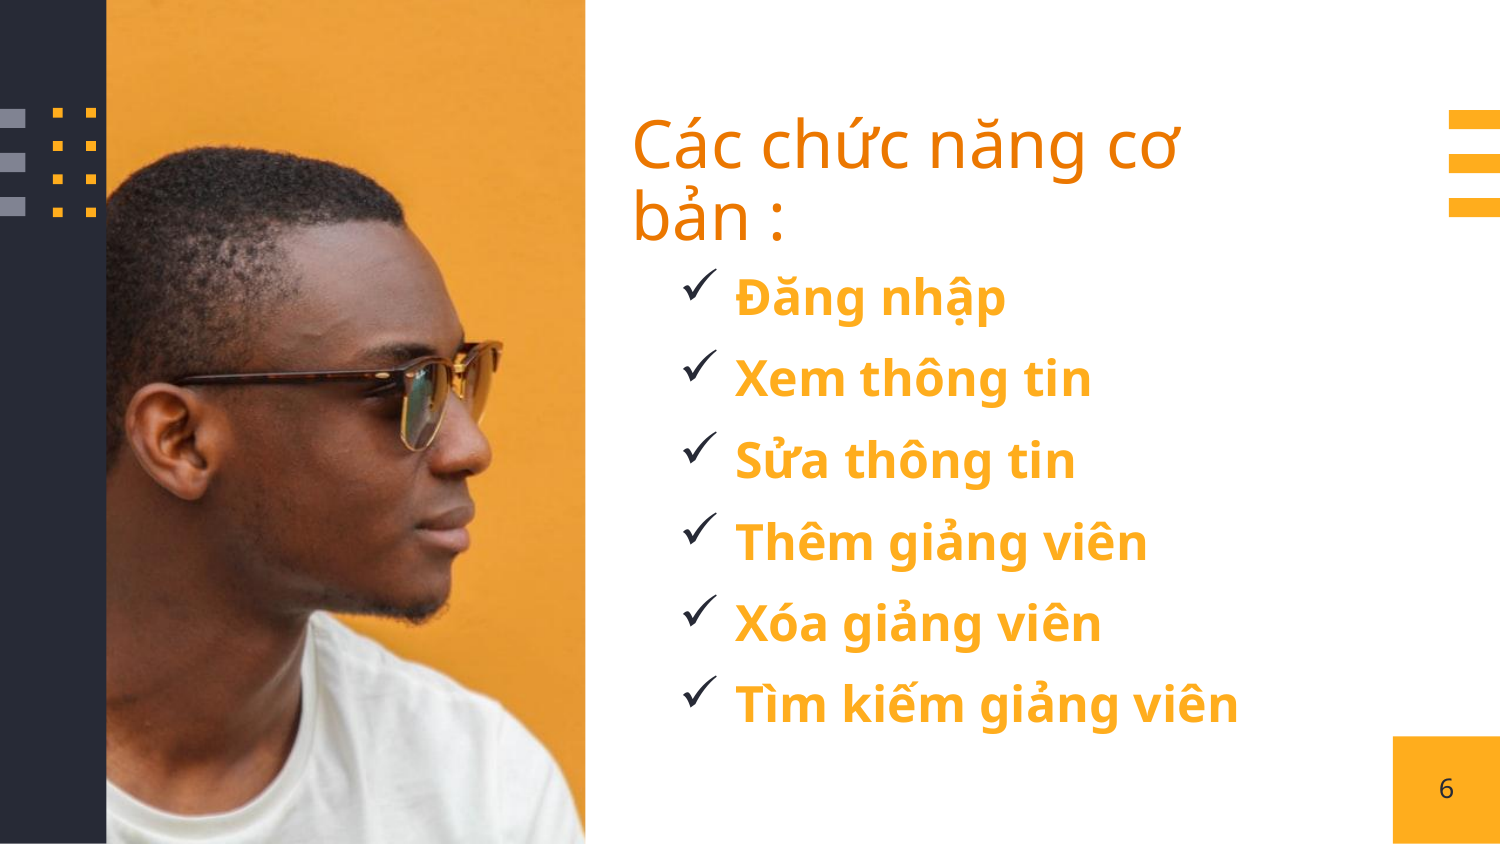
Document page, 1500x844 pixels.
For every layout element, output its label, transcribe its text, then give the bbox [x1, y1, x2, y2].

subtitle Đăng nhập Xem thông tin Sửa thông tin Thêm giảng viên Xóa giảng viên Tìm kiếm giảng viên [679, 256, 1383, 765]
picture [106, 0, 586, 844]
title Các chức năng cơ bản : [631, 114, 1336, 252]
slide_number 6 [1392, 736, 1500, 844]
